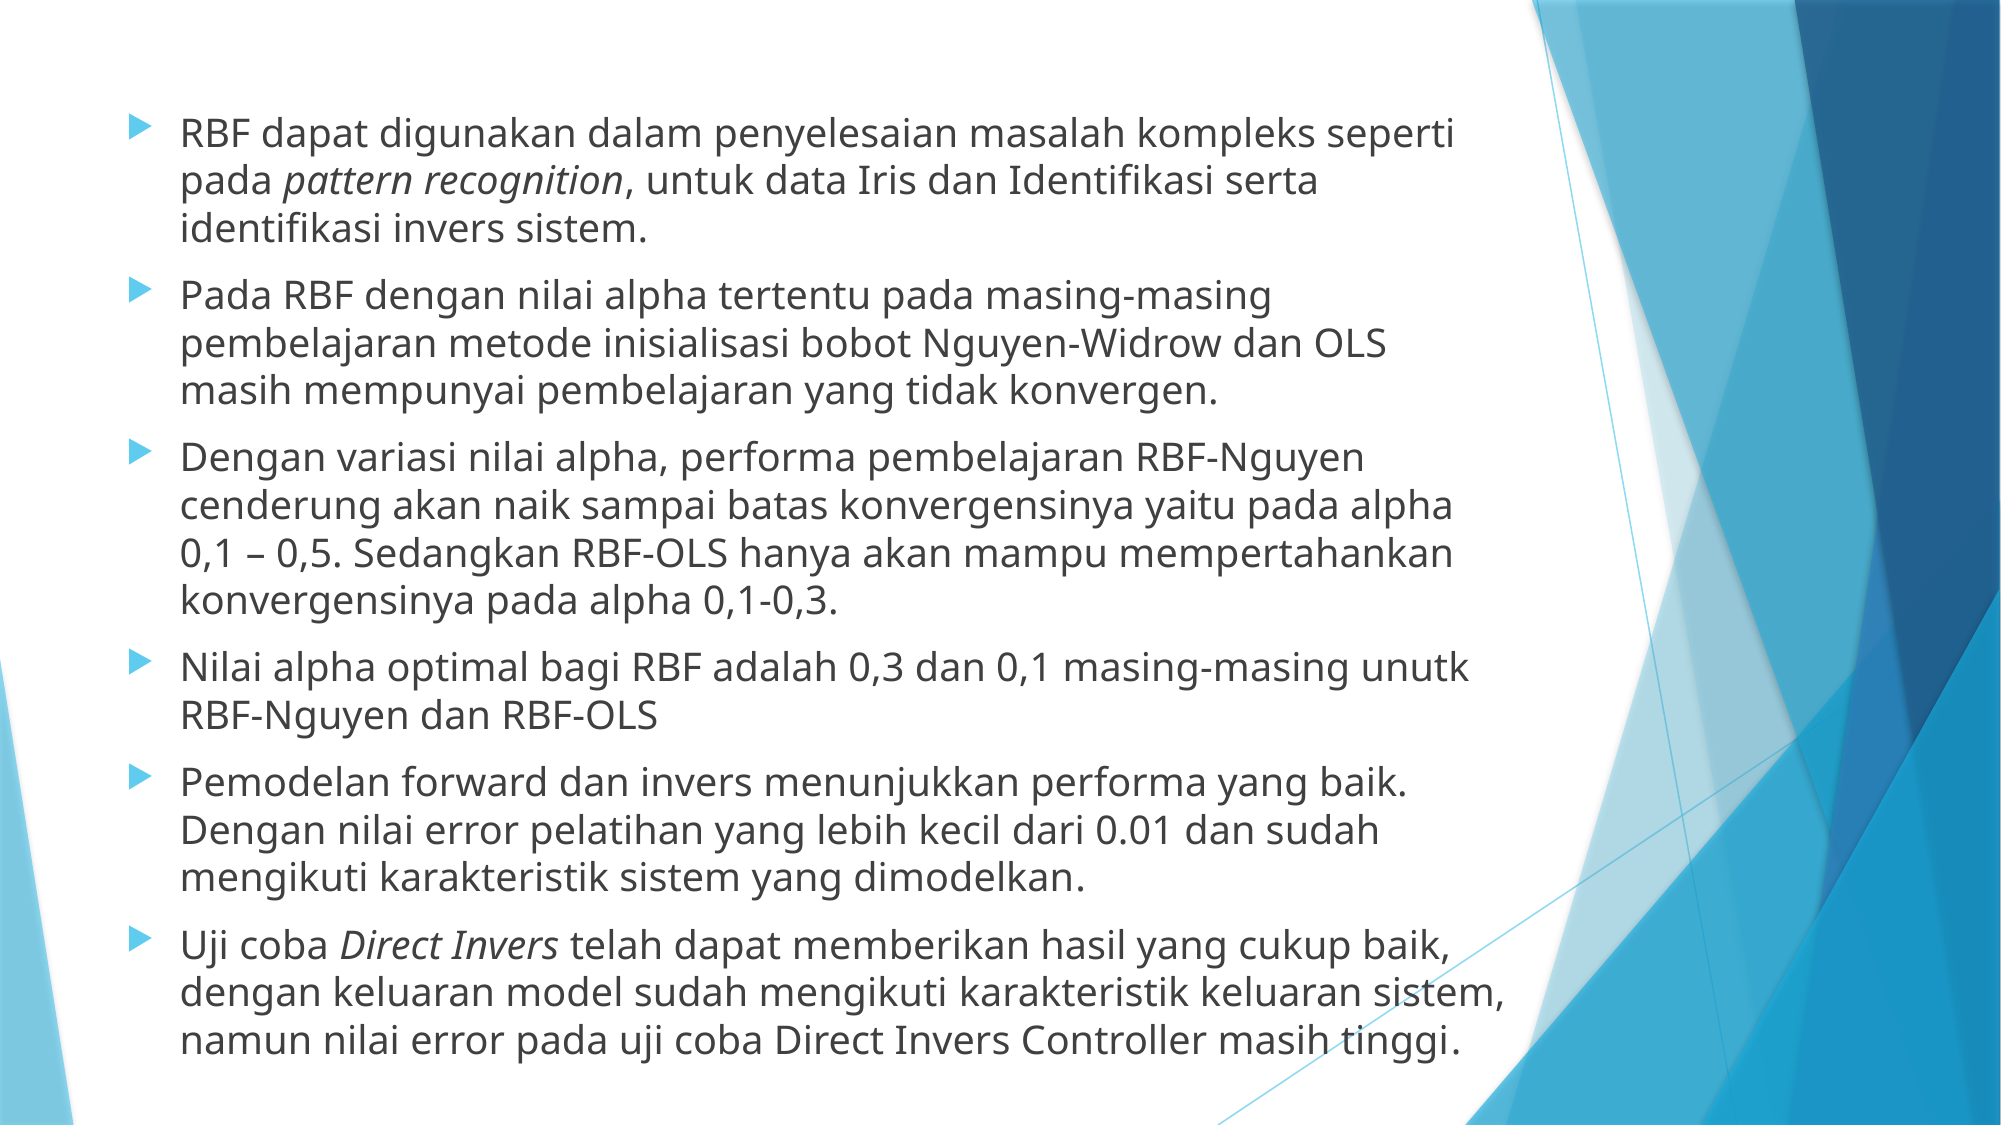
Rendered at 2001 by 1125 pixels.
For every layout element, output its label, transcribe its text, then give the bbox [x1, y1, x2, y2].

list RBF dapat digunakan dalam penyelesaian masalah kompleks seperti pada pattern recognition, untuk data Iris dan Identifikasi serta identifikasi invers sistem. Pada RBF dengan nilai alpha tertentu pada masing-masing pembelajaran metode inisialisasi bobot Nguyen-Widrow dan OLS masih mempunyai pembelajaran yang tidak konvergen. Dengan variasi nilai alpha, performa pembelajaran RBF-Nguyen cenderung akan naik sampai batas konvergensinya yaitu pada alpha 0,1 – 0,5. Sedangkan RBF-OLS hanya akan mampu mempertahankan konvergensinya pada alpha 0,1-0,3. Nilai alpha optimal bagi RBF adalah 0,3 dan 0,1 masing-masing unutk RBF-Nguyen dan RBF-OLS Pemodelan forward dan invers menunjukkan performa yang baik. Dengan nilai error pelatihan yang lebih kecil dari 0.01 dan sudah mengikuti karakteristik sistem yang dimodelkan. Uji coba Direct Invers telah dapat memberikan hasil yang cukup baik, dengan keluaran model sudah mengikuti karakteristik keluaran sistem, namun nilai error pada uji coba Direct Invers Controller masih tinggi. [111, 99, 1522, 1110]
